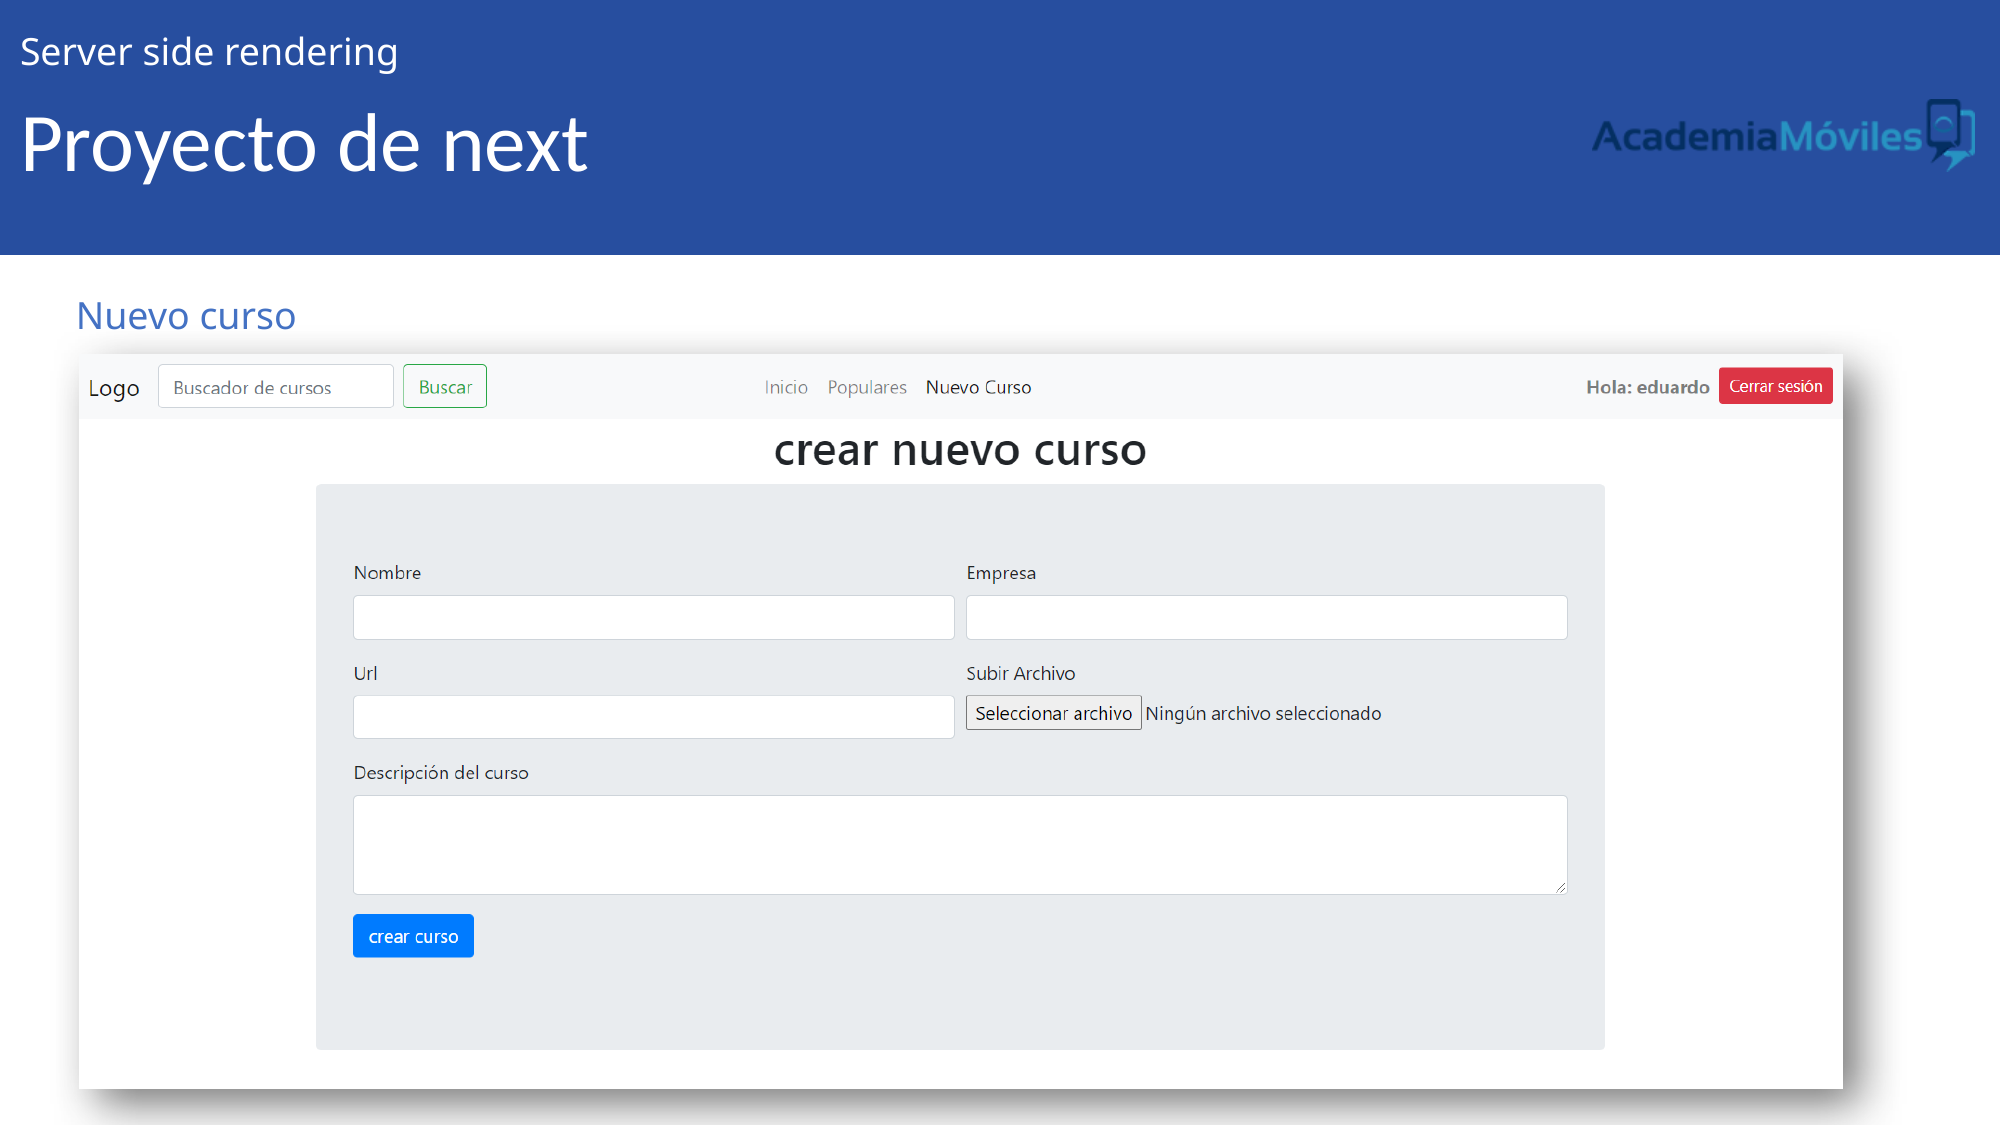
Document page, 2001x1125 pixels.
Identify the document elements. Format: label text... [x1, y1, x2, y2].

text_box Nuevo curso [61, 284, 884, 345]
picture [79, 354, 1843, 1089]
text_box [0, 0, 2000, 256]
text_box Proyecto de next [5, 80, 1528, 196]
text_box Server side rendering [5, 20, 867, 80]
picture [1592, 99, 1975, 172]
